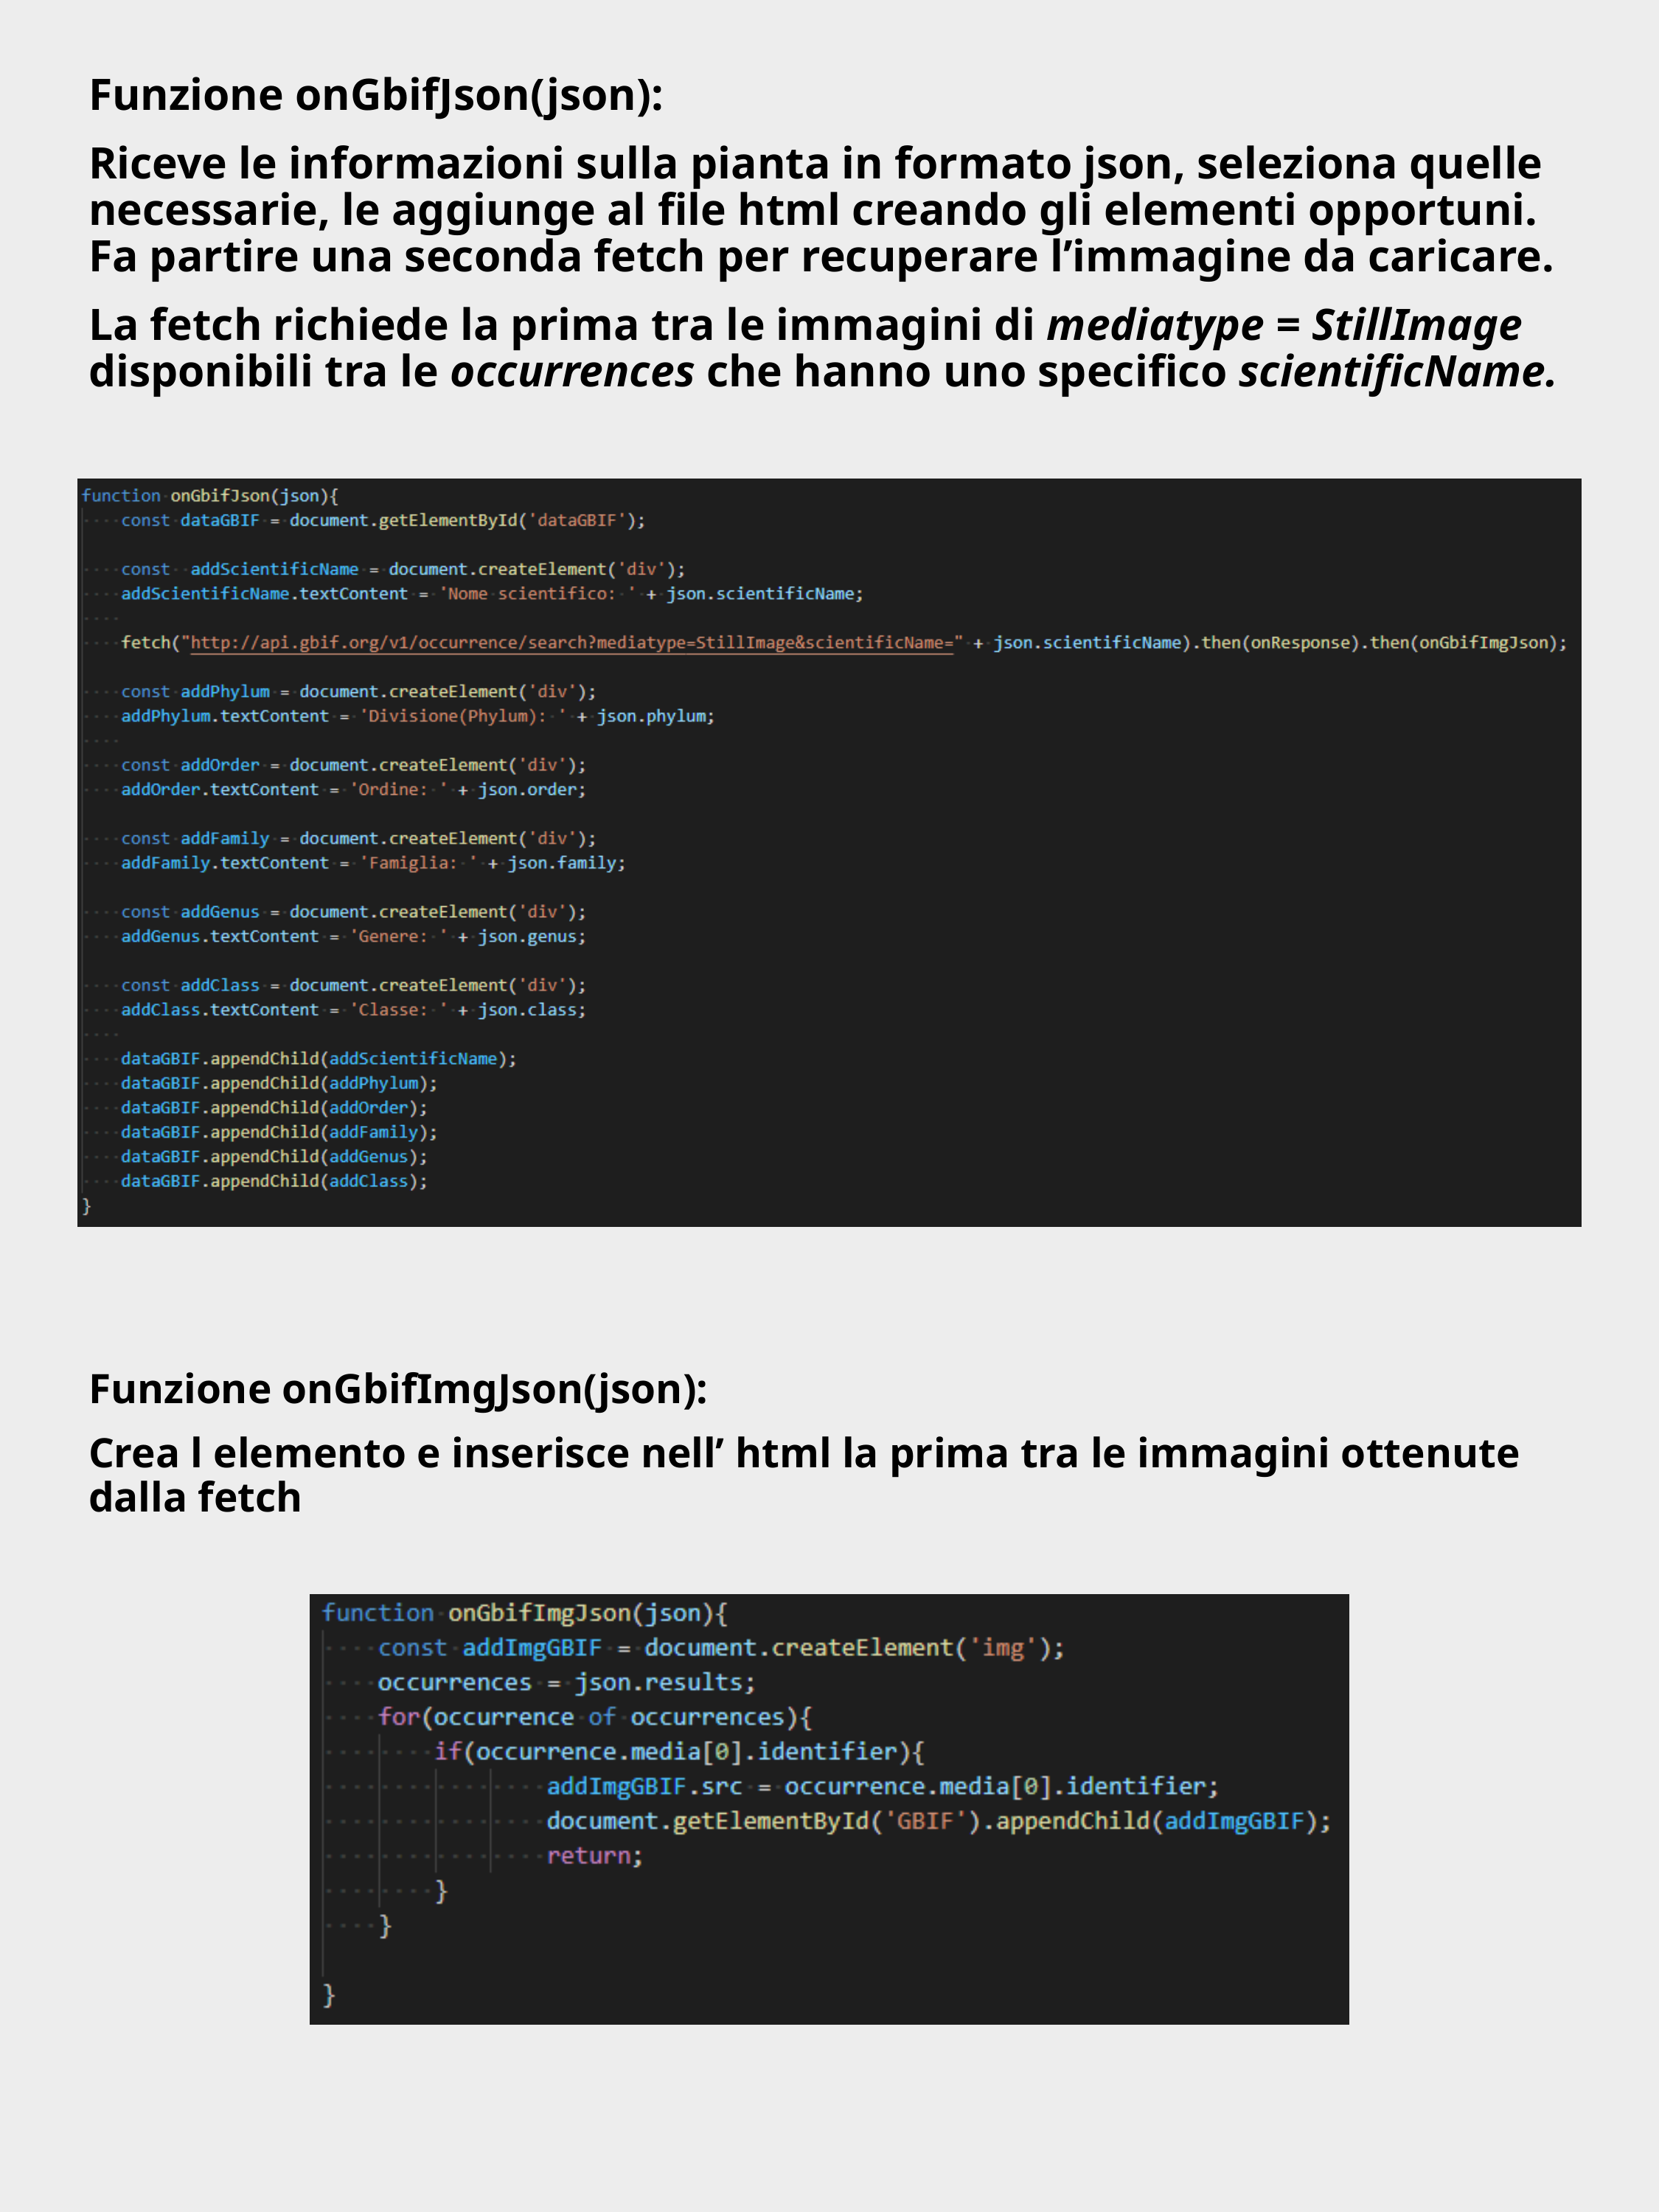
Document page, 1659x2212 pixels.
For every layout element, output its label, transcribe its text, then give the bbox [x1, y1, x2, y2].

picture [310, 1594, 1349, 2025]
text_box Funzione onGbifJson(json): Riceve le informazioni sulla pianta in formato json, seleziona quelle necessarie, le aggiunge al file html creando gli elementi opportuni. Fa partire una seconda fetch per recuperare l’immagine da caricare. La fetch richiede la prima tra le immagini di mediatype = StillImage disponibili tra le occurrences che hanno uno specifico scientificName. [77, 67, 1582, 479]
text_box Funzione onGbifImgJson(json): Crea l elemento e inserisce nell’ html la prima tra le immagini ottenute dalla fetch [77, 1363, 1582, 1526]
picture [77, 479, 1582, 1227]
